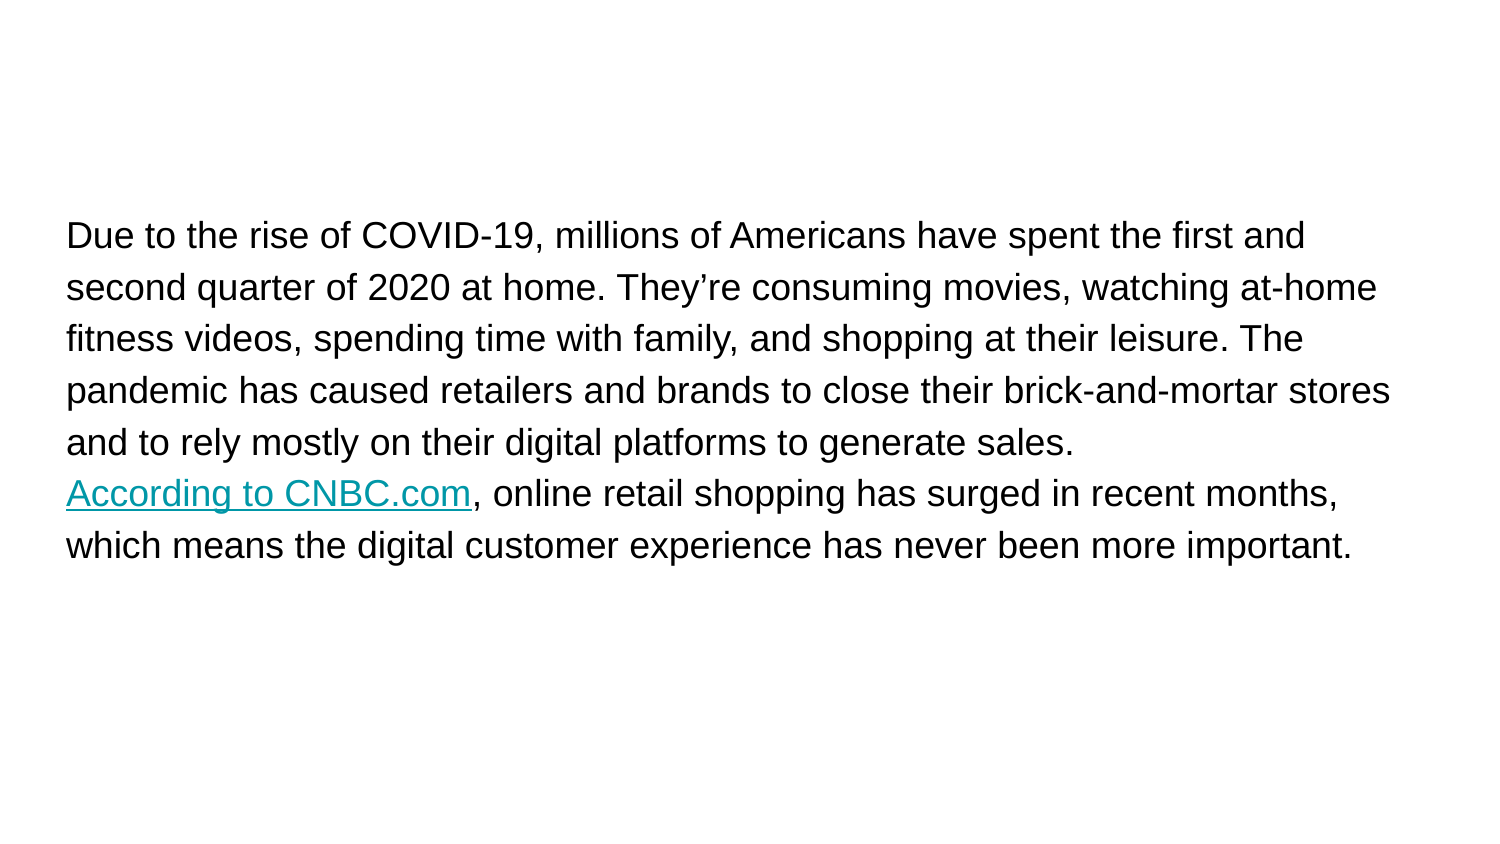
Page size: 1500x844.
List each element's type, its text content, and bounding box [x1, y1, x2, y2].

list Due to the rise of COVID-19, millions of Americans have spent the first and second quarter of 2020 at home. They’re consuming movies, watching at-home fitness videos, spending time with family, and shopping at their leisure. The pandemic has caused retailers and brands to close their brick-and-mortar stores and to rely mostly on their digital platforms to generate sales. According to CNBC.com, online retail shopping has surged in recent months, which means the digital customer experience has never been more important. [51, 189, 1449, 750]
